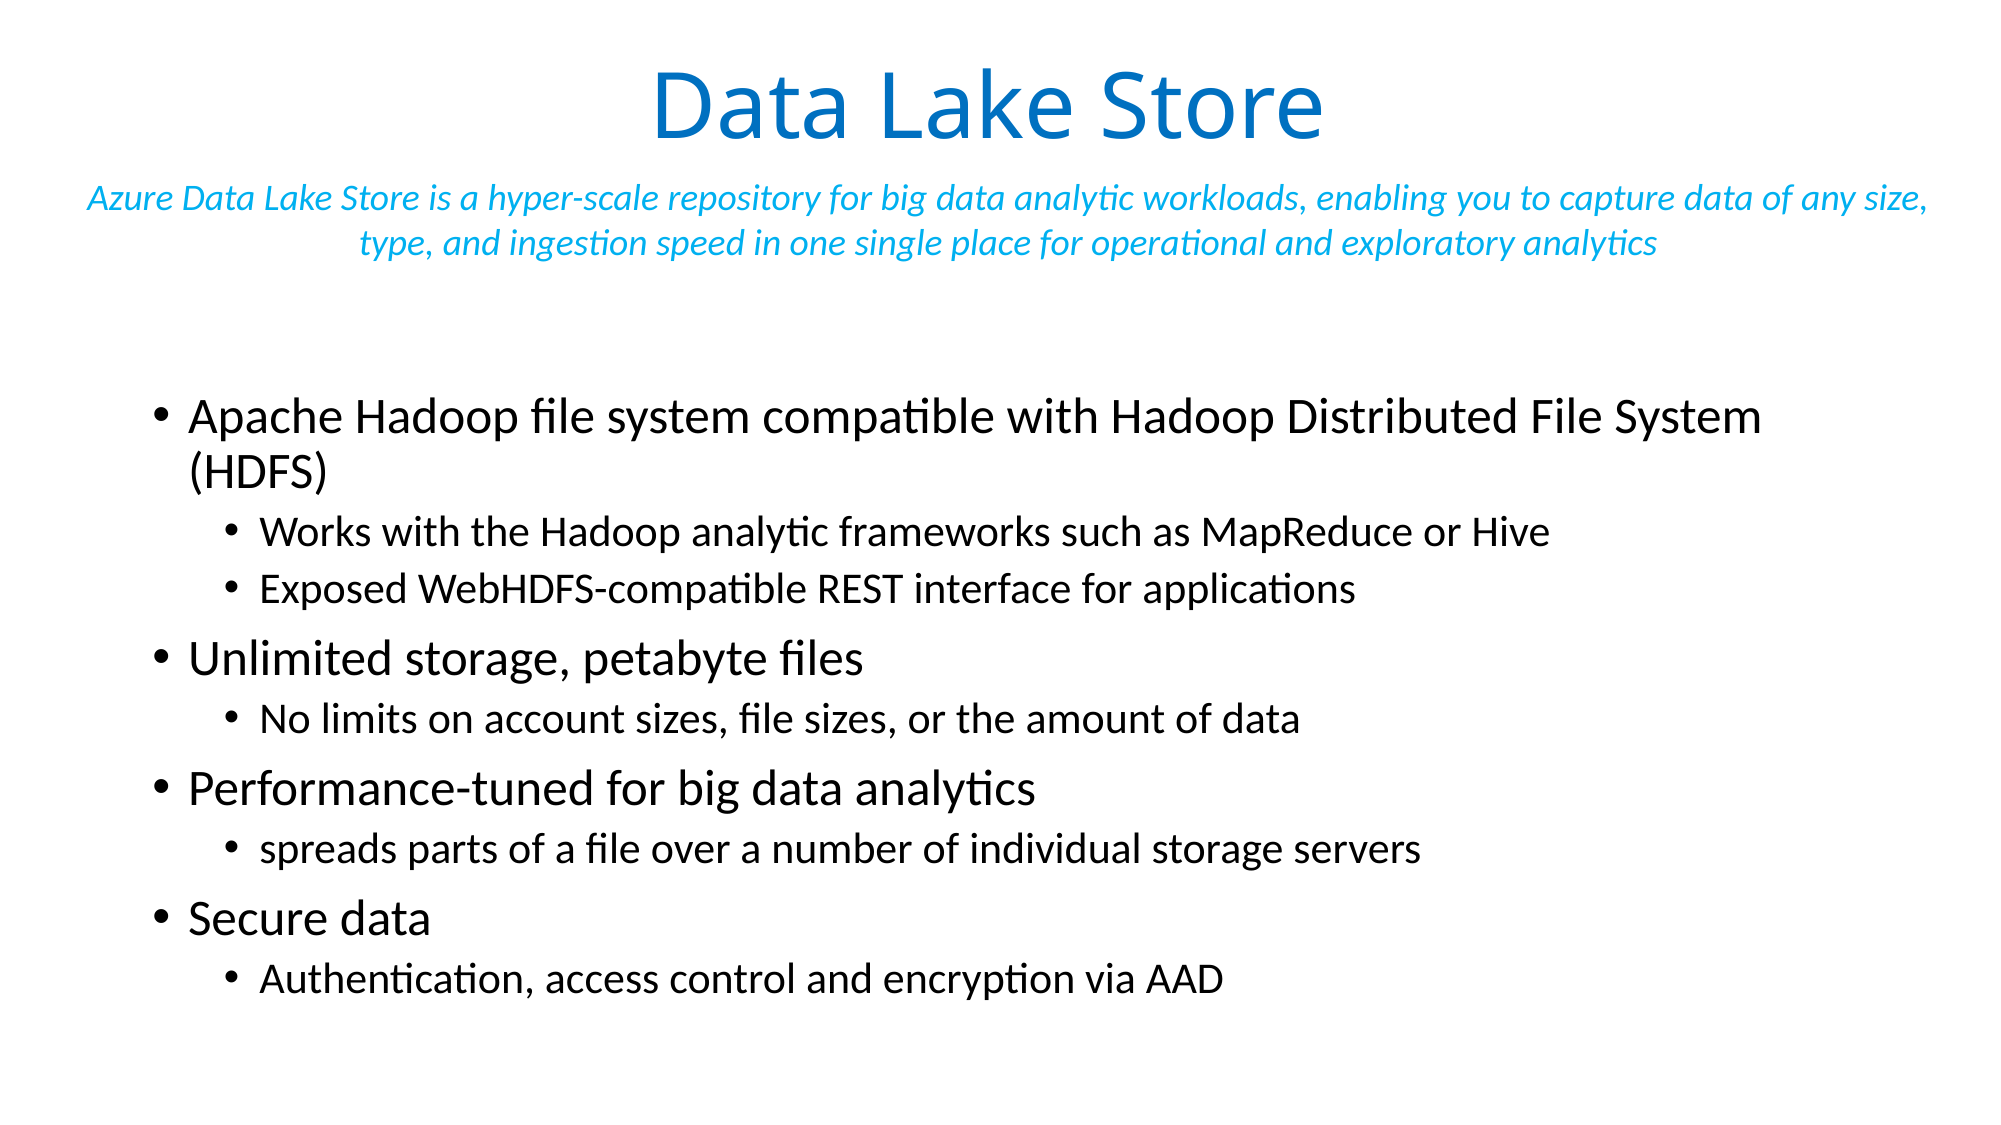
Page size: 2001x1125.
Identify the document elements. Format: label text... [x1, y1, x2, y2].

title Data Lake Store [137, 0, 1863, 165]
text_box Azure Data Lake Store is a hyper-scale repository for big data analytic workloads, enabling you to capture data of any size, type, and ingestion speed in one single place for operational and exploratory analytics [52, 165, 1965, 271]
list Apache Hadoop file system compatible with Hadoop Distributed File System (HDFS) Works with the Hadoop analytic frameworks such as MapReduce or Hive Exposed WebHDFS-compatible REST interface for applications Unlimited storage, petabyte files No limits on account sizes, file sizes, or the amount of data Performance-tuned for big data analytics spreads parts of a file over a number of individual storage servers Secure data Authentication, access control and encryption via AAD [137, 381, 1863, 1014]
